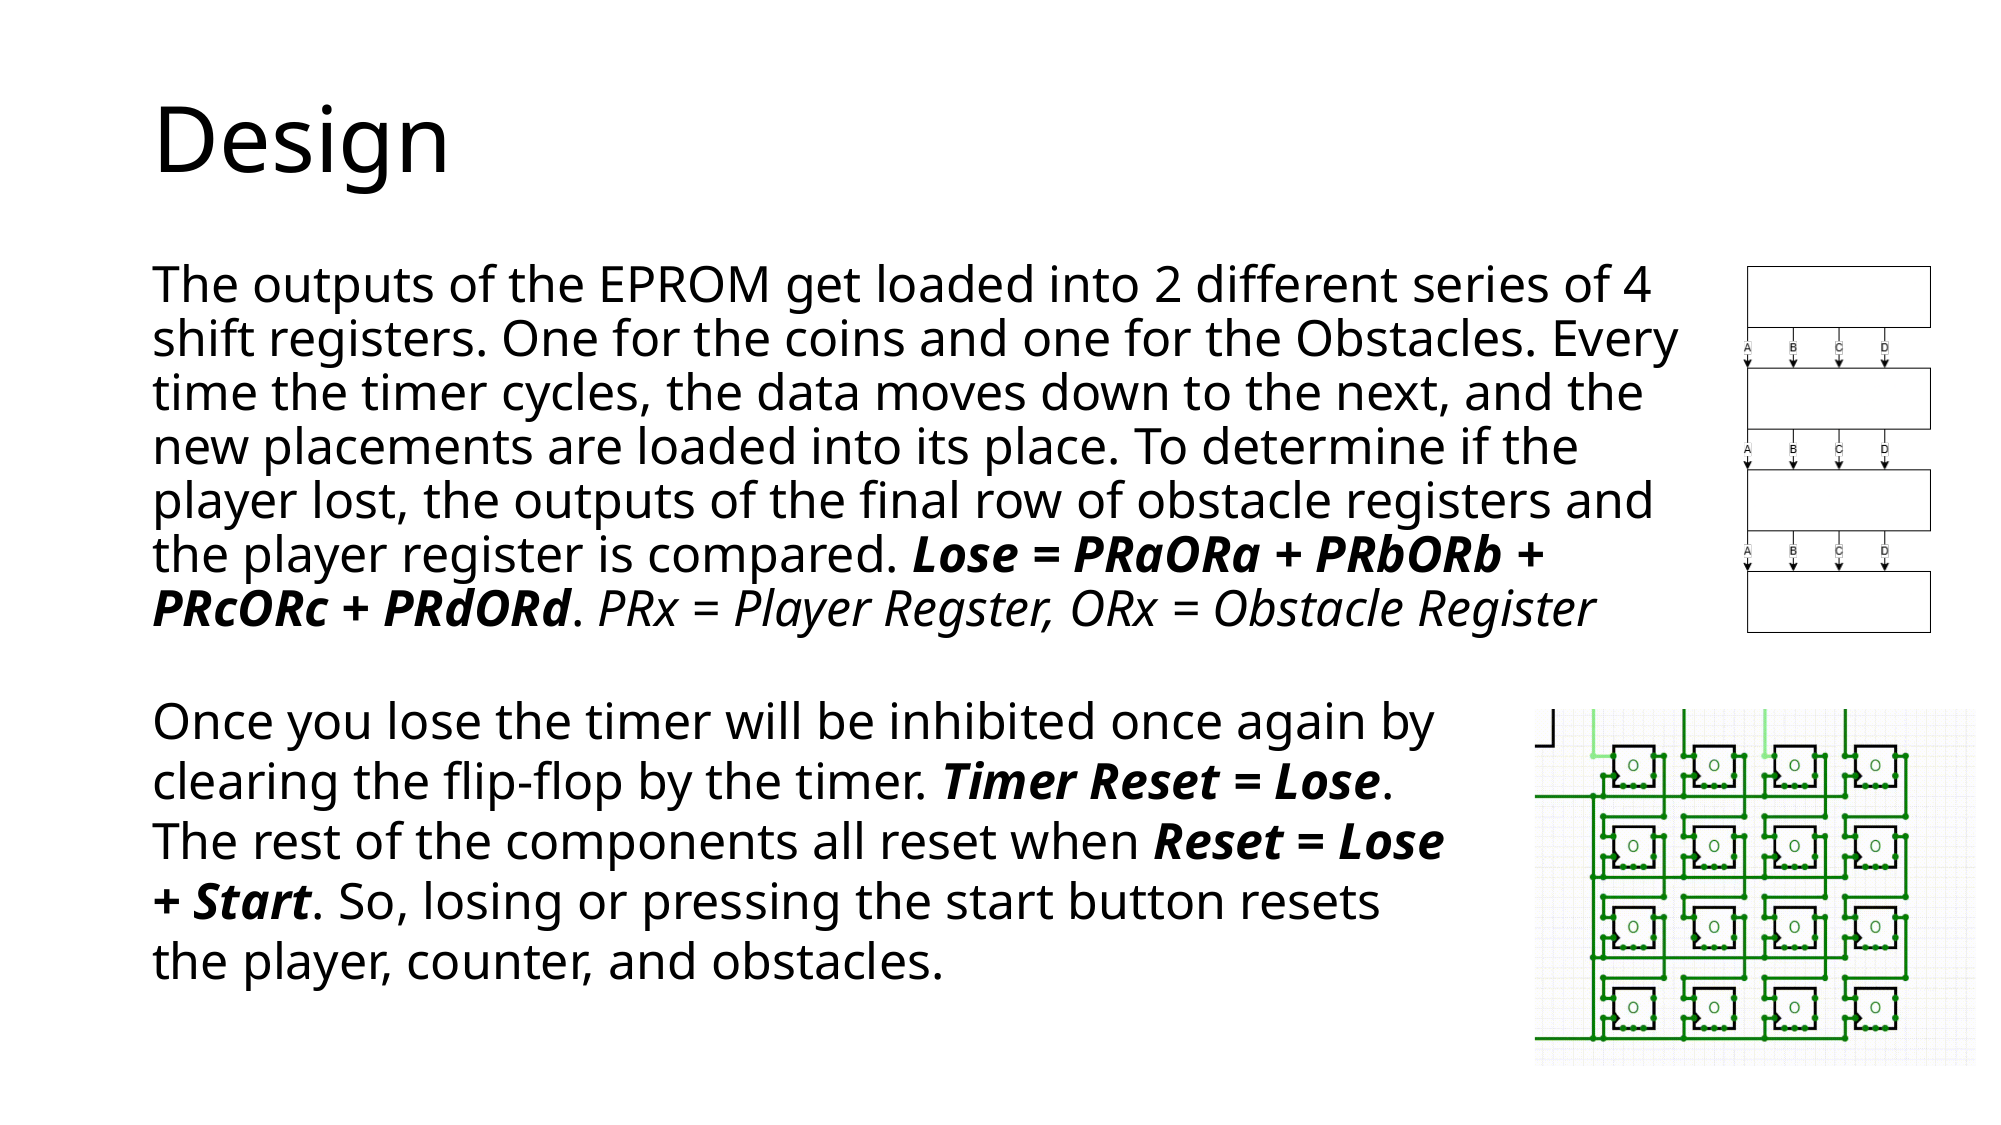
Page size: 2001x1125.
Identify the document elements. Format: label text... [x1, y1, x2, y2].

picture [1739, 265, 1932, 633]
picture [1534, 708, 1976, 1066]
text_box Once you lose the timer will be inhibited once again by clearing the flip-flop by the timer. Timer Reset = Lose. The rest of the components all reset when Reset = Lose + Start. So, losing or pressing the start button resets the player, counter, and obstacles. [137, 682, 1473, 1067]
list The outputs of the EPROM get loaded into 2 different series of 4 shift registers. One for the coins and one for the Obstacles. Every time the timer cycles, the data moves down to the next, and the new placements are loaded into its place. To determine if the player lost, the outputs of the final row of obstacle registers and the player register is compared. Lose = PRaORa + PRbORb + PRcORc + PRdORd. PRx = Player Regster, ORx = Obstacle Register [137, 251, 1721, 657]
title Design [137, 59, 1863, 227]
